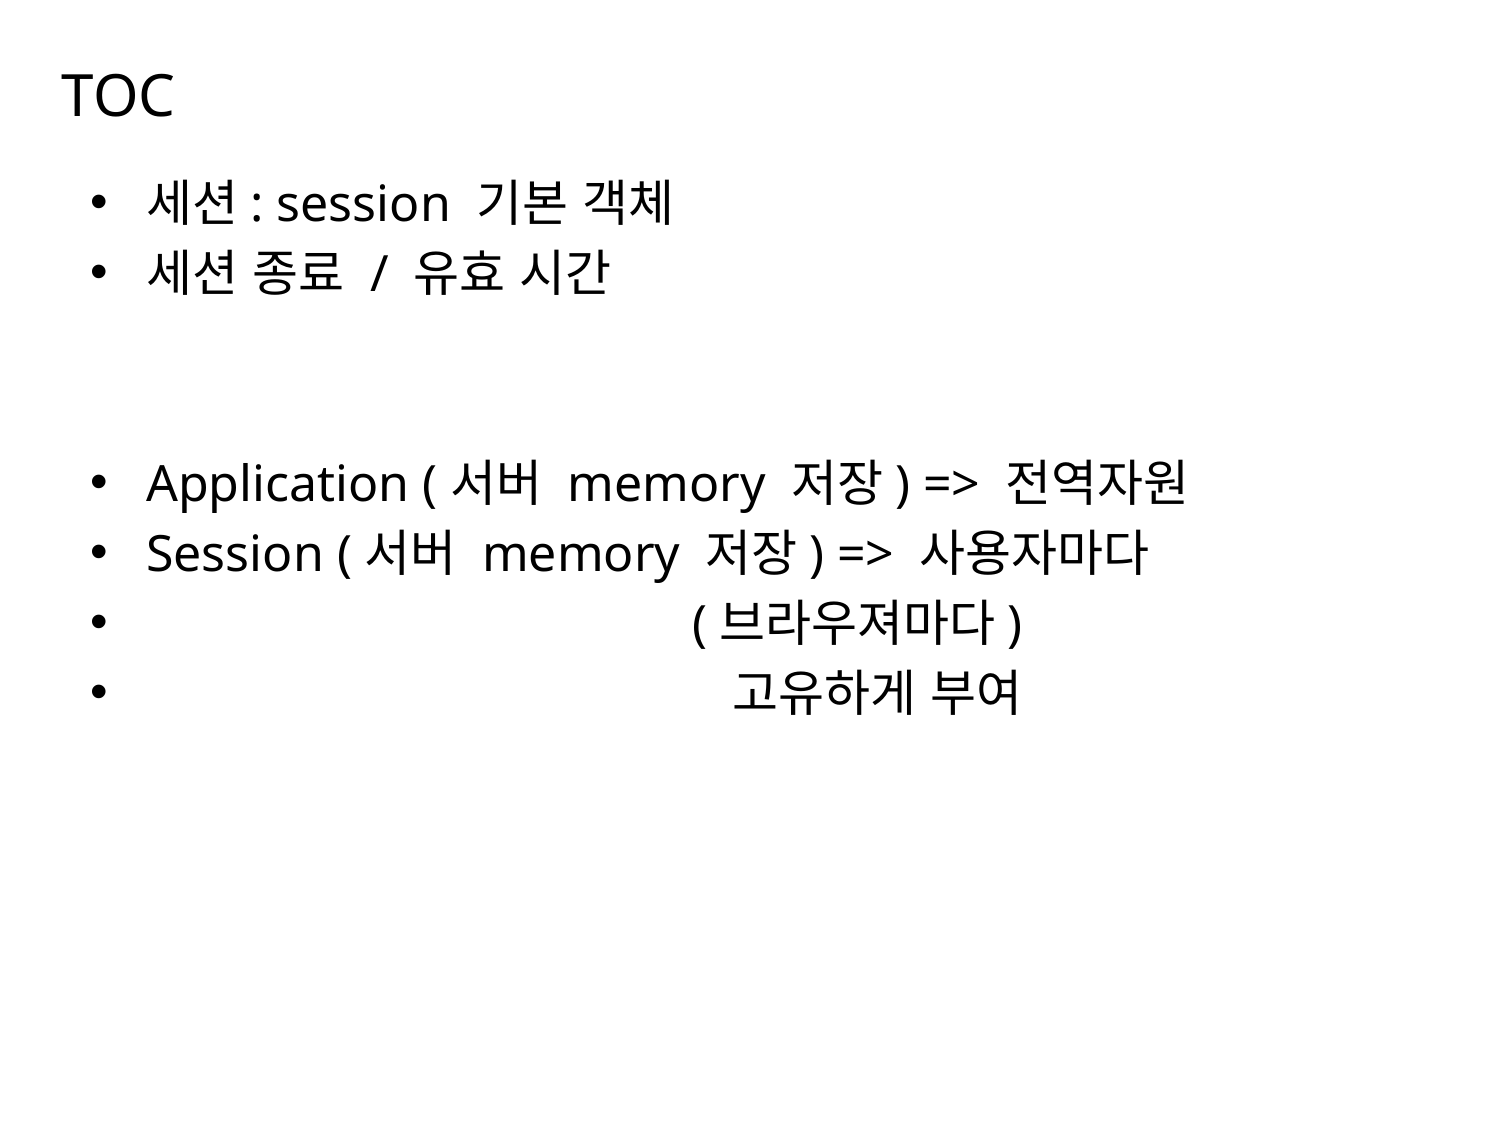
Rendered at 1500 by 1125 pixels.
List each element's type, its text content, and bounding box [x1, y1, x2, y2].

title TOC [46, 45, 1465, 141]
list 세션: session 기본 객체 세션 종료 / 유효 시간 Application (서버 memory 저장) => 전역자원 Session (서버 memory 저장) => 사용자마다 (브라우져마다) 고유하게 부여 [75, 164, 1425, 1005]
